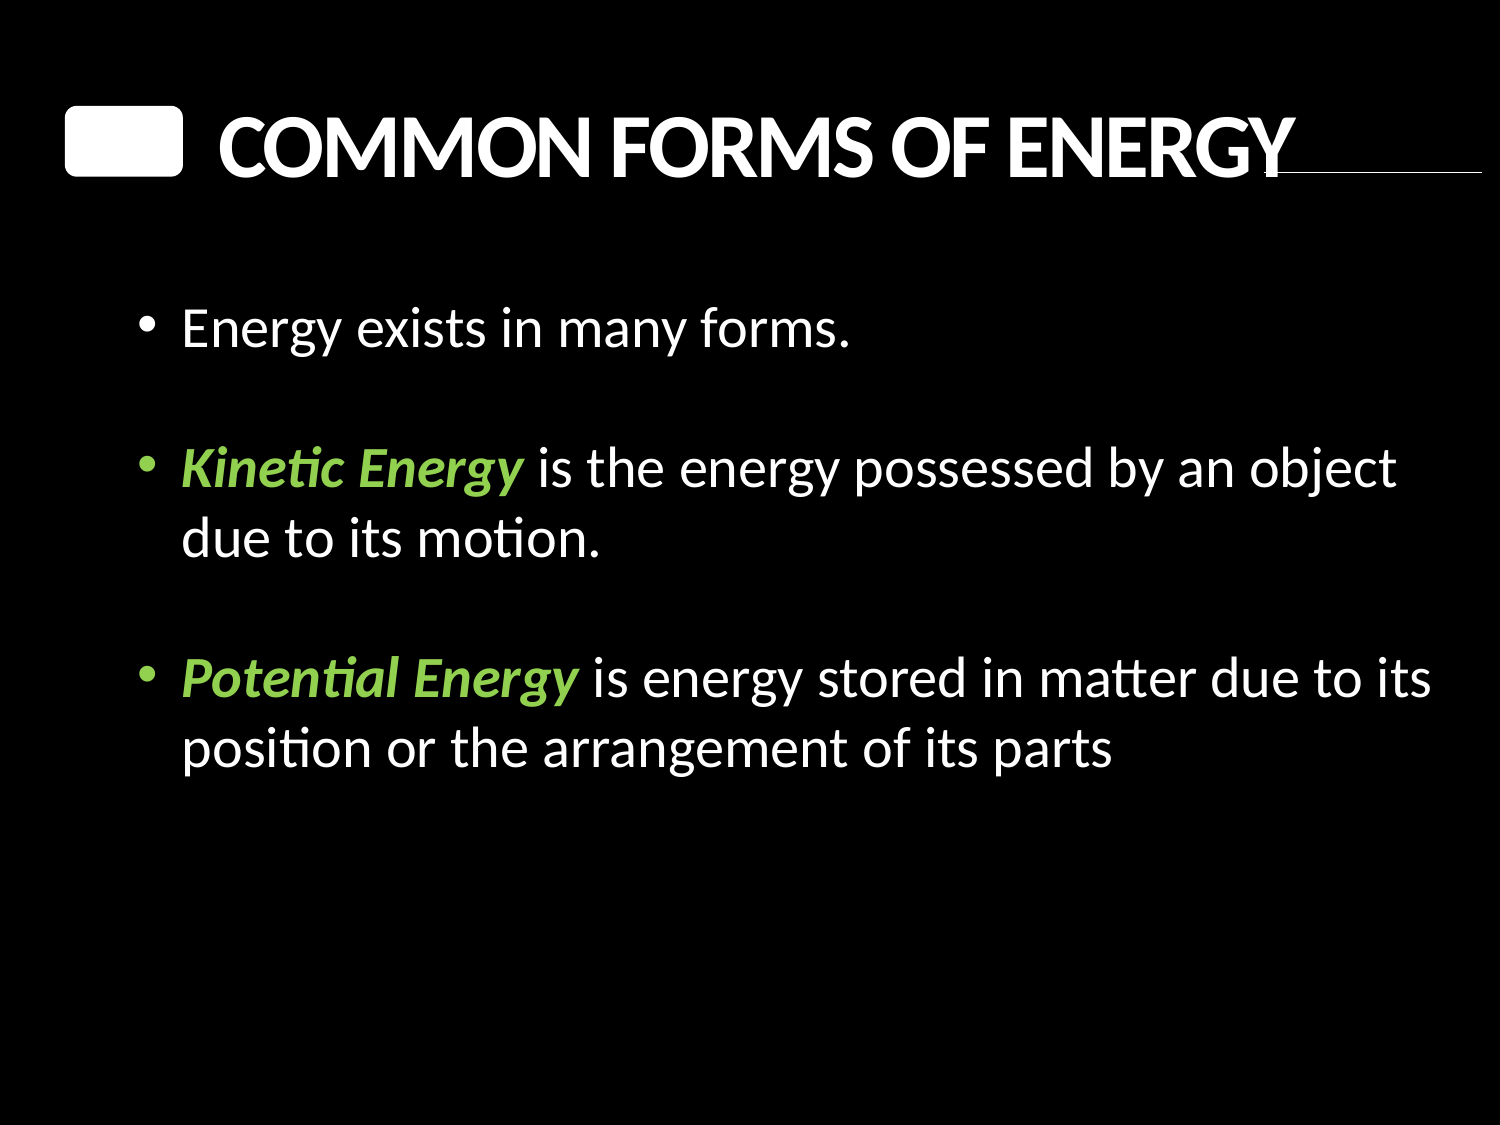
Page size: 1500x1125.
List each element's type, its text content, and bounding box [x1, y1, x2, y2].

text_box Energy exists in many forms. Kinetic Energy is the energy possessed by an object due to its motion. Potential Energy is energy stored in matter due to its position or the arrangement of its parts [122, 281, 1462, 787]
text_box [64, 77, 1495, 205]
